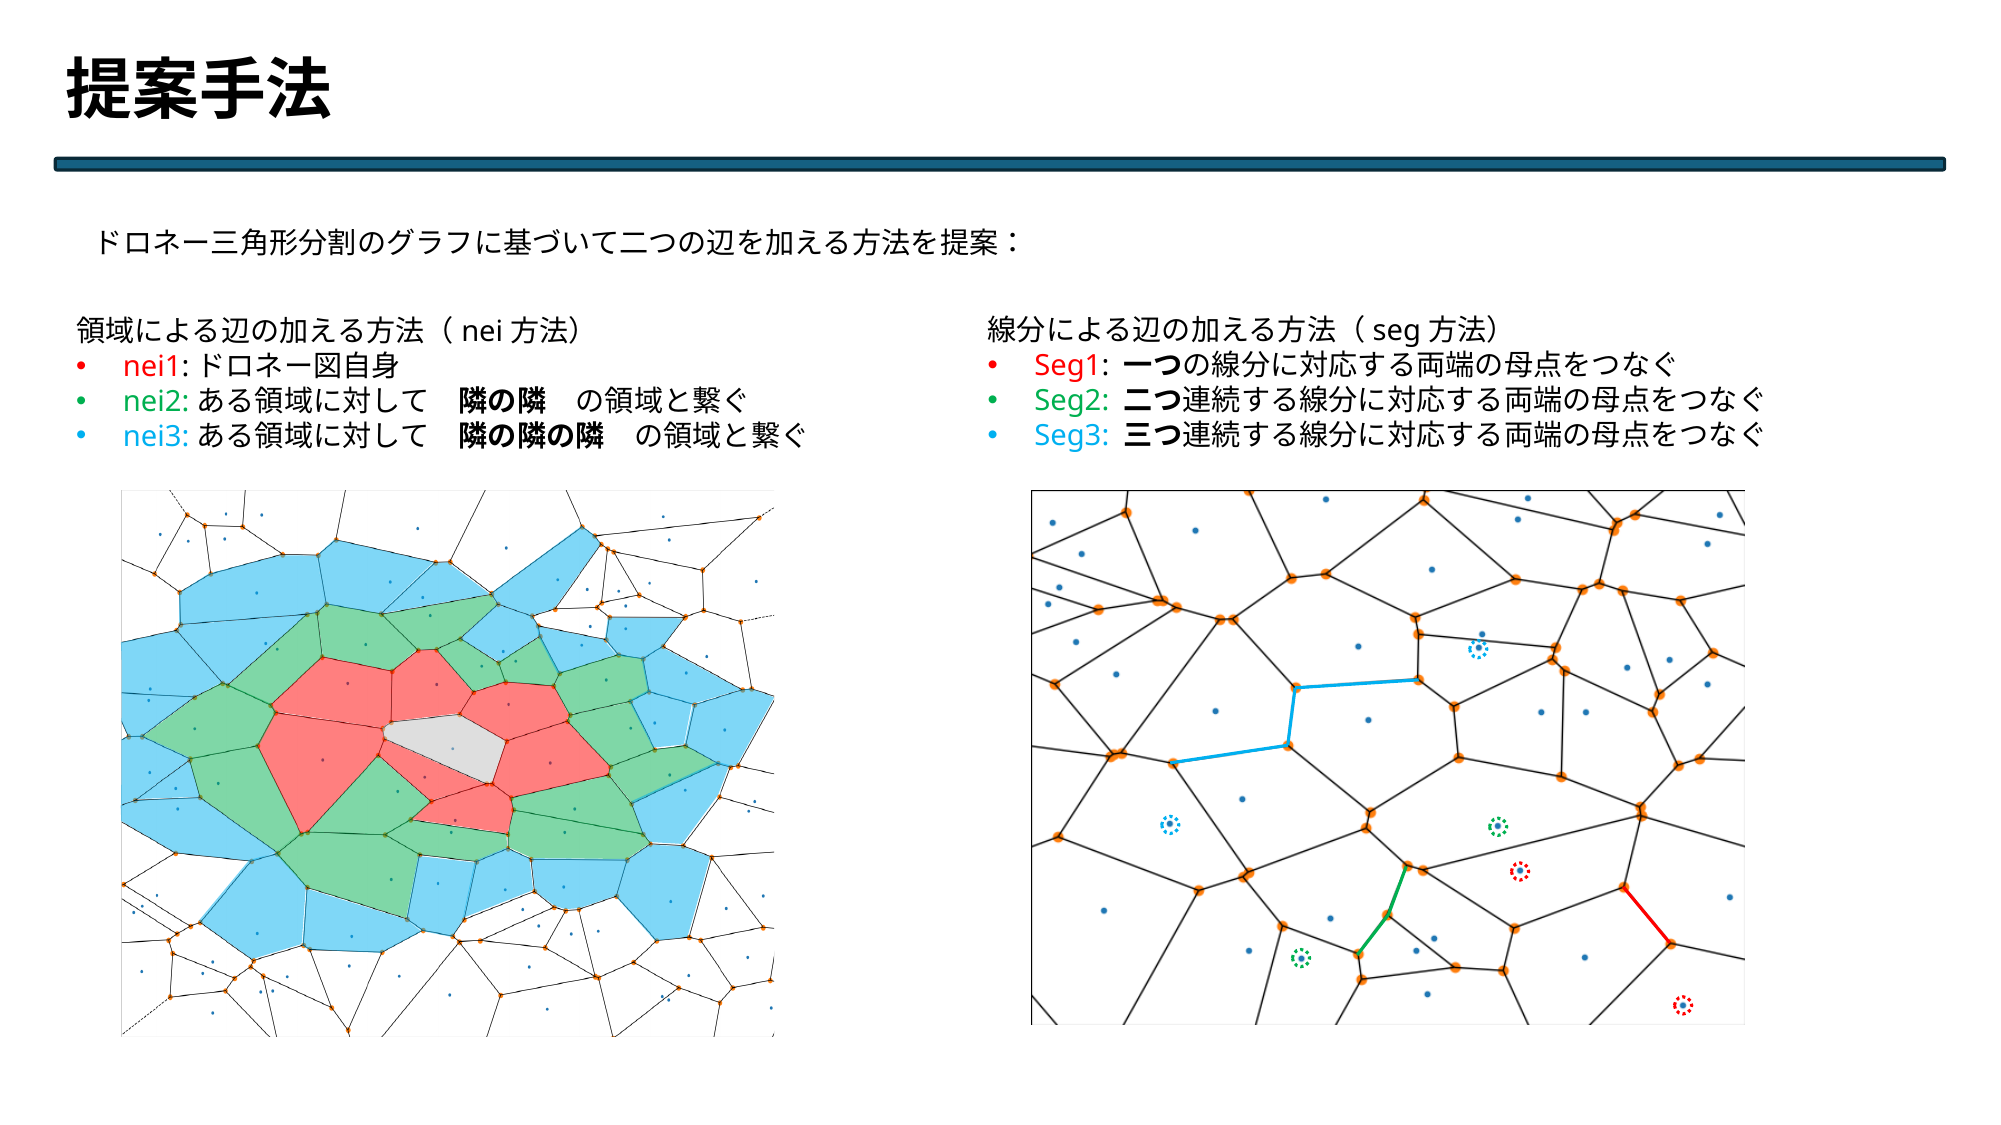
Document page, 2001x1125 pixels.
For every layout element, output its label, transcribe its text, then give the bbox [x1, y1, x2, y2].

text_box 領域による辺の加える方法（nei方法） nei1:ドロネー図自身 nei2:ある領域に対して 隣の隣 の領域と繋ぐ nei3:ある領域に対して 隣の隣の隣 の領域と繋ぐ [61, 305, 825, 460]
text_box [120, 490, 775, 1038]
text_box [1031, 490, 1745, 1026]
text_box 提案手法 [50, 39, 348, 135]
text_box [53, 156, 1947, 172]
text_box 線分による辺の加える方法（seg方法） Seg1: 一つの線分に対応する両端の母点をつなぐ Seg2: 二つ連続する線分に対応する両端の母点をつなぐ Seg3: 三つ連続する線分に対応する両端の母点をつなぐ [972, 304, 1783, 459]
text_box ドロネー三角形分割のグラフに基づいて二つの辺を加える方法を提案： [79, 216, 1043, 267]
